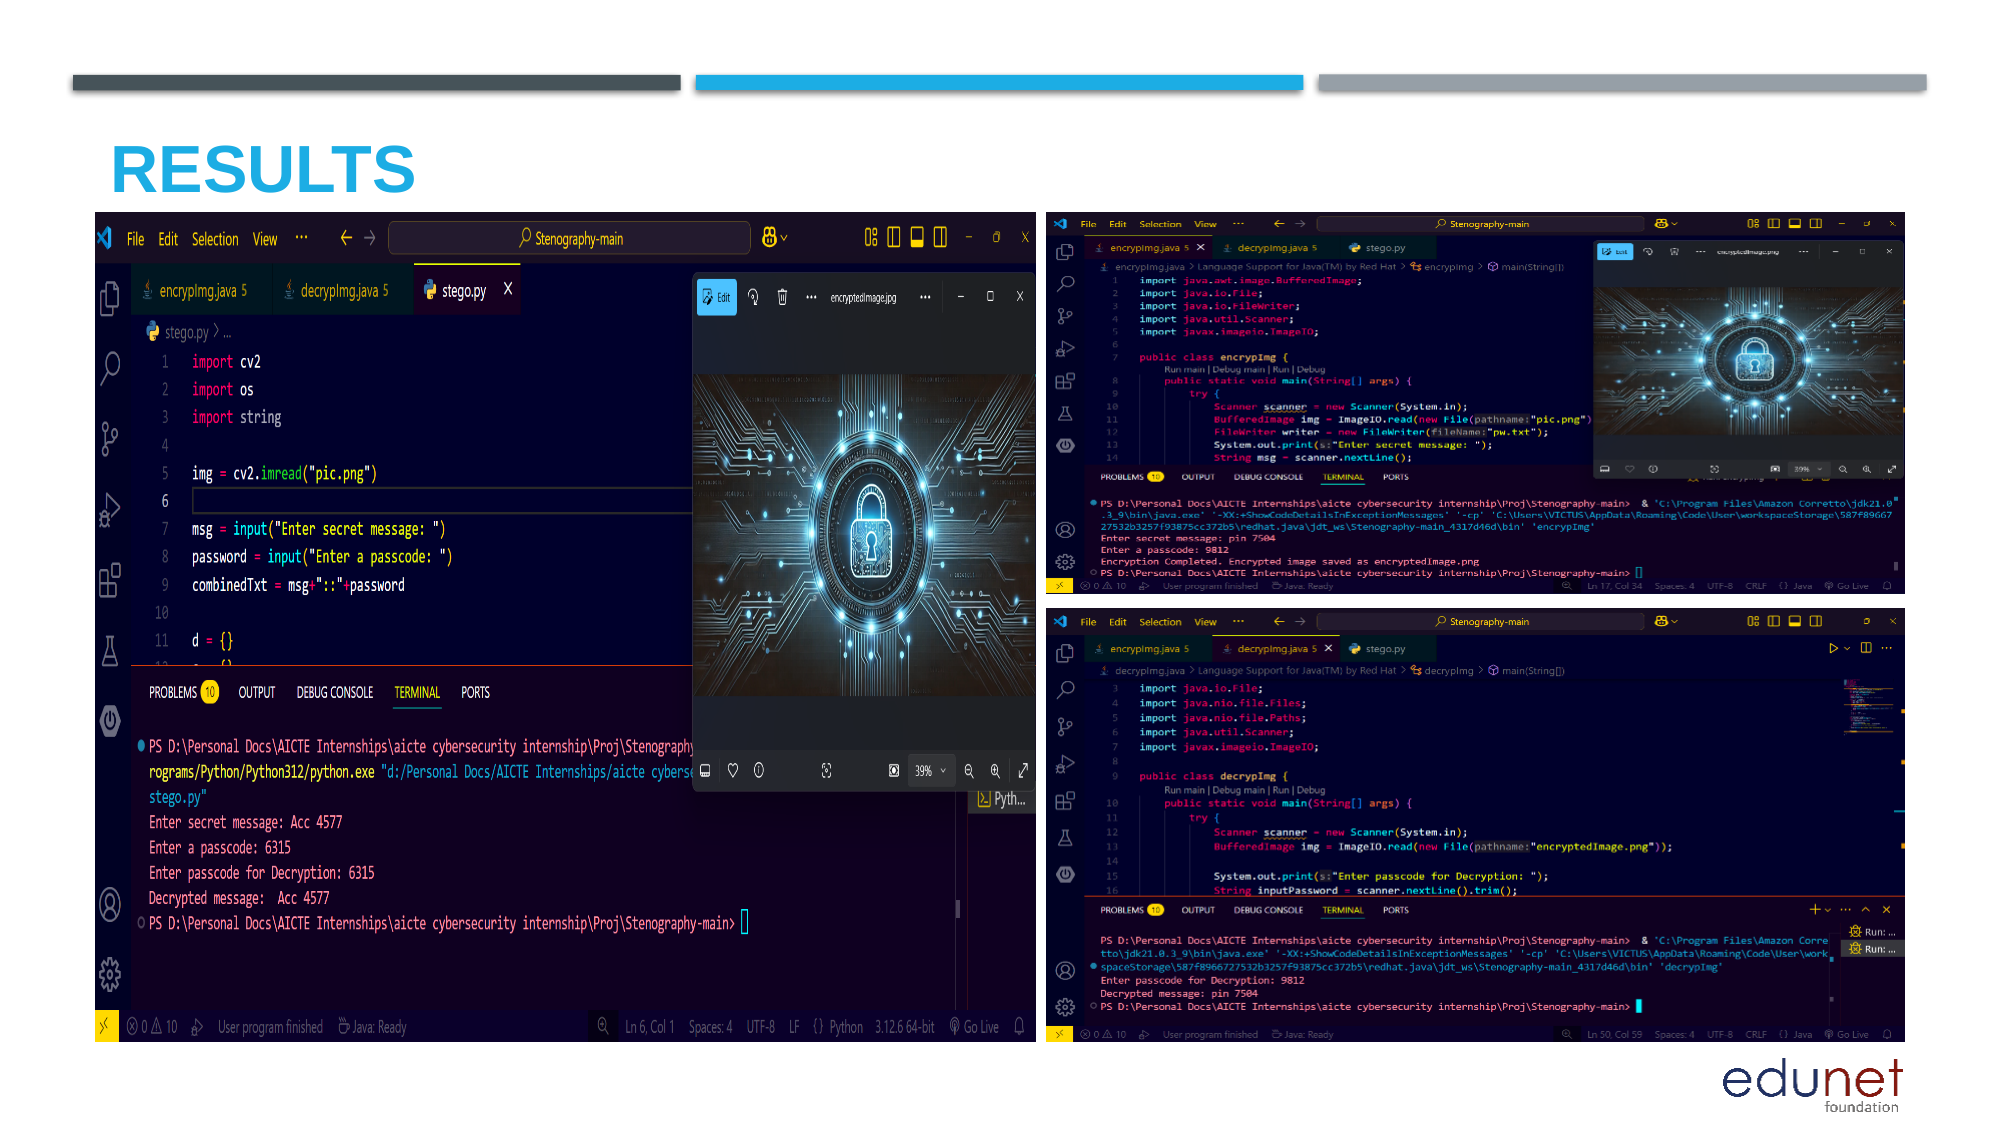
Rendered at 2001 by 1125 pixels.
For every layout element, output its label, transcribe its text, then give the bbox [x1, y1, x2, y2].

picture [1046, 607, 1906, 1043]
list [1046, 212, 1906, 594]
picture [94, 212, 1036, 1043]
title Results [95, 126, 1905, 214]
picture [1719, 1056, 1905, 1116]
